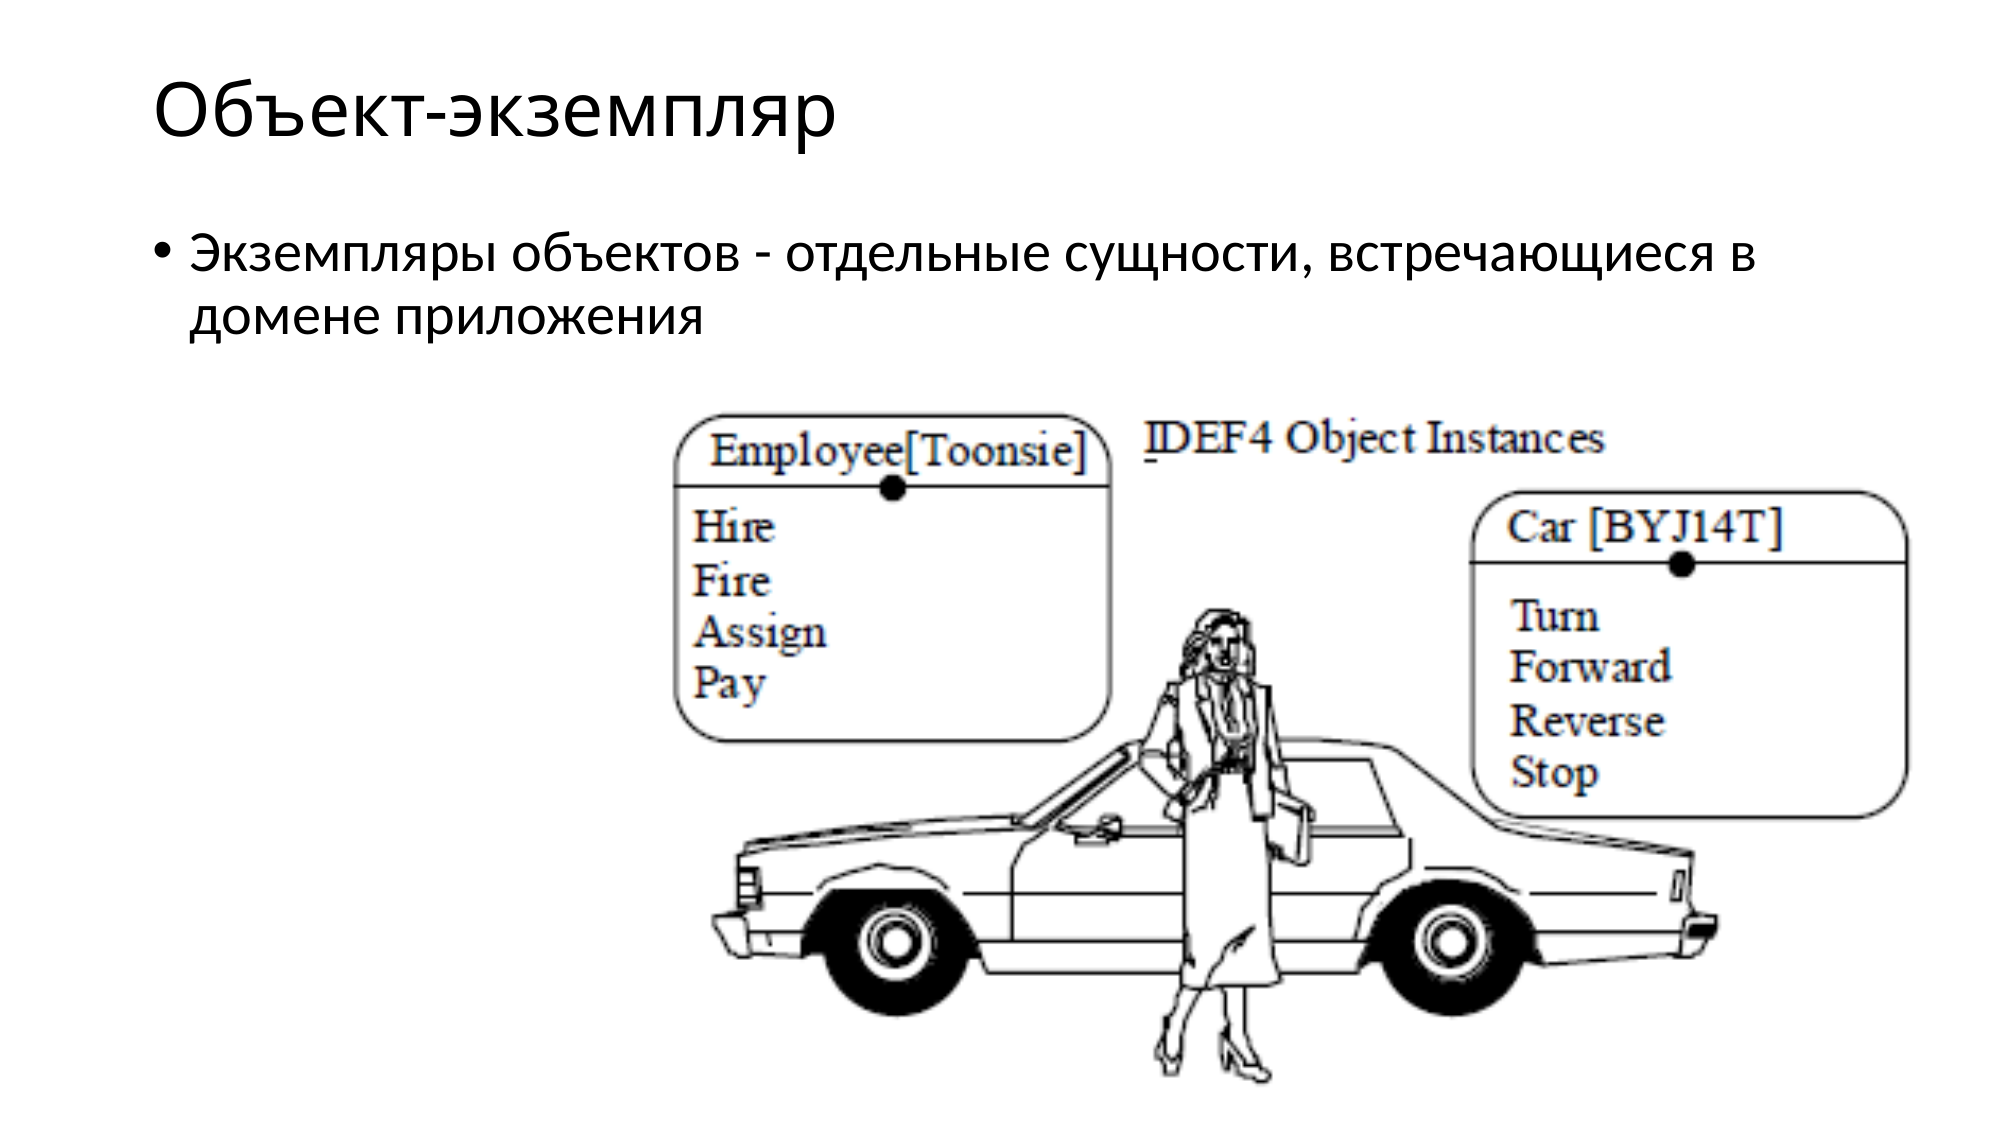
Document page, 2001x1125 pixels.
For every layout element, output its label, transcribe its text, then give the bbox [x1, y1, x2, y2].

title Объект-экземпляр [137, 59, 1863, 165]
picture [652, 368, 1954, 1100]
list Экземпляры объектов - отдельные сущности, встречающиеся в домене приложения [137, 213, 1950, 1024]
